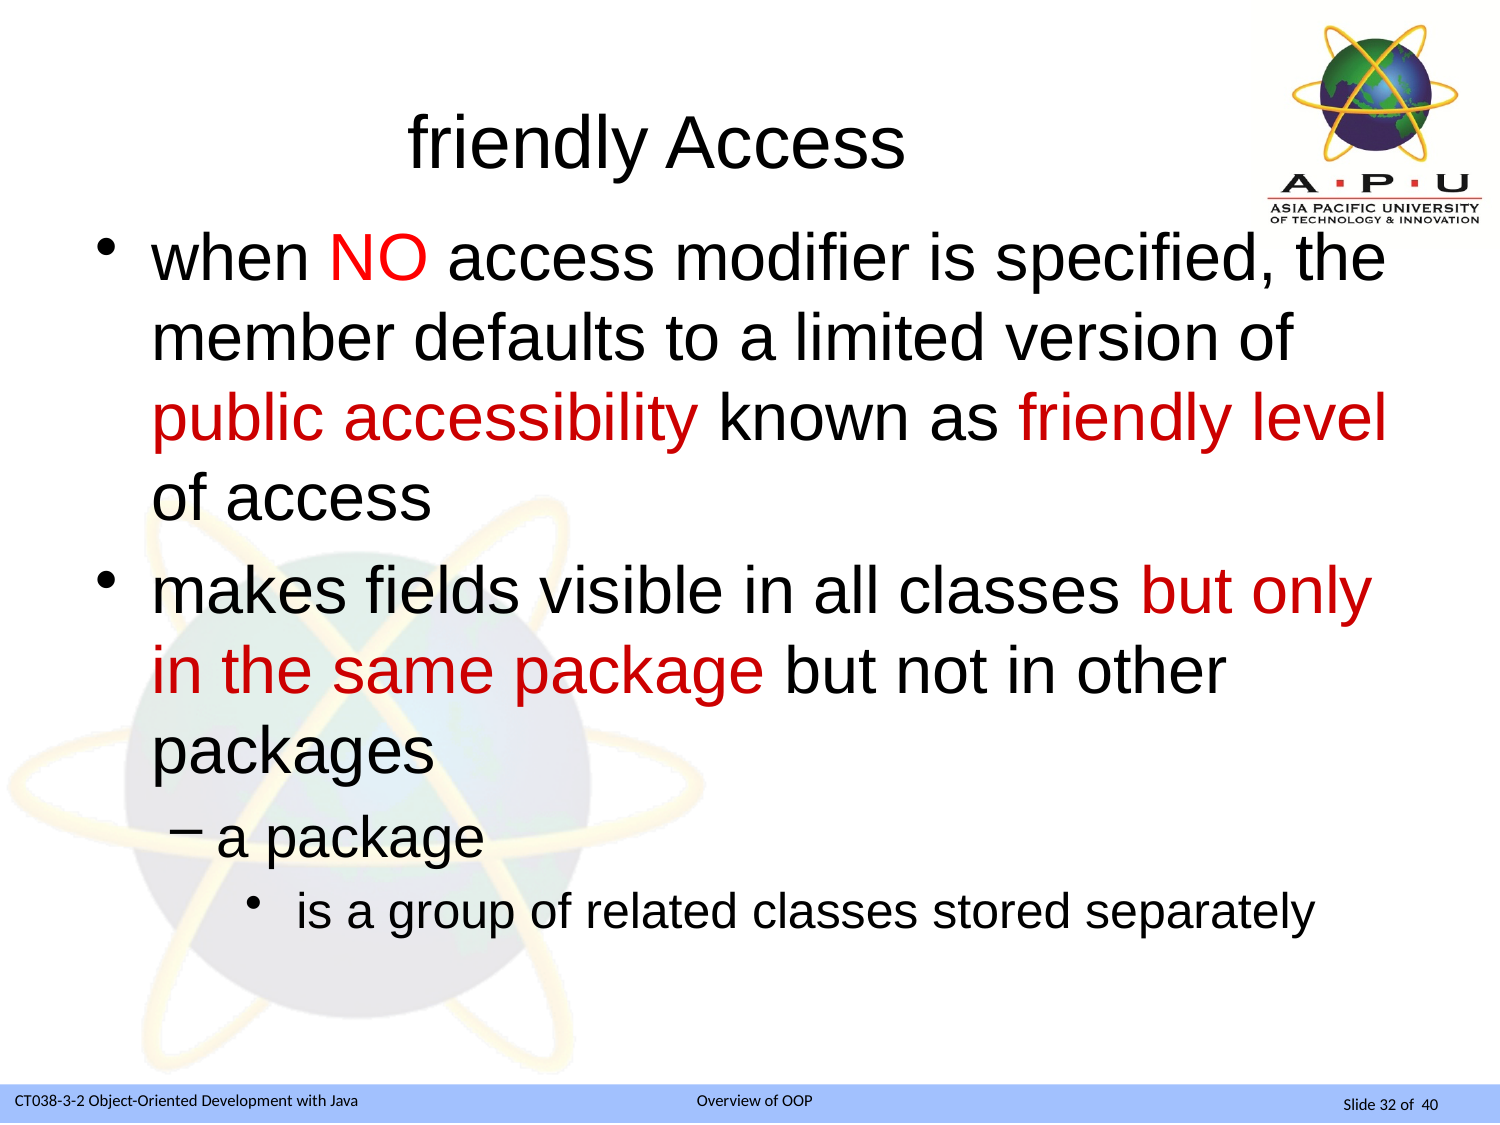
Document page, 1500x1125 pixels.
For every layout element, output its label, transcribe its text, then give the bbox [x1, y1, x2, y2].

title friendly Access [79, 45, 1235, 206]
picture [1251, 0, 1500, 249]
list when NO access modifier is specified, the member defaults to a limited version of public accessibility known as friendly level of access makes fields visible in all classes but only in the same package but not in other packages a package is a group of related classes stored separately [79, 206, 1430, 1028]
